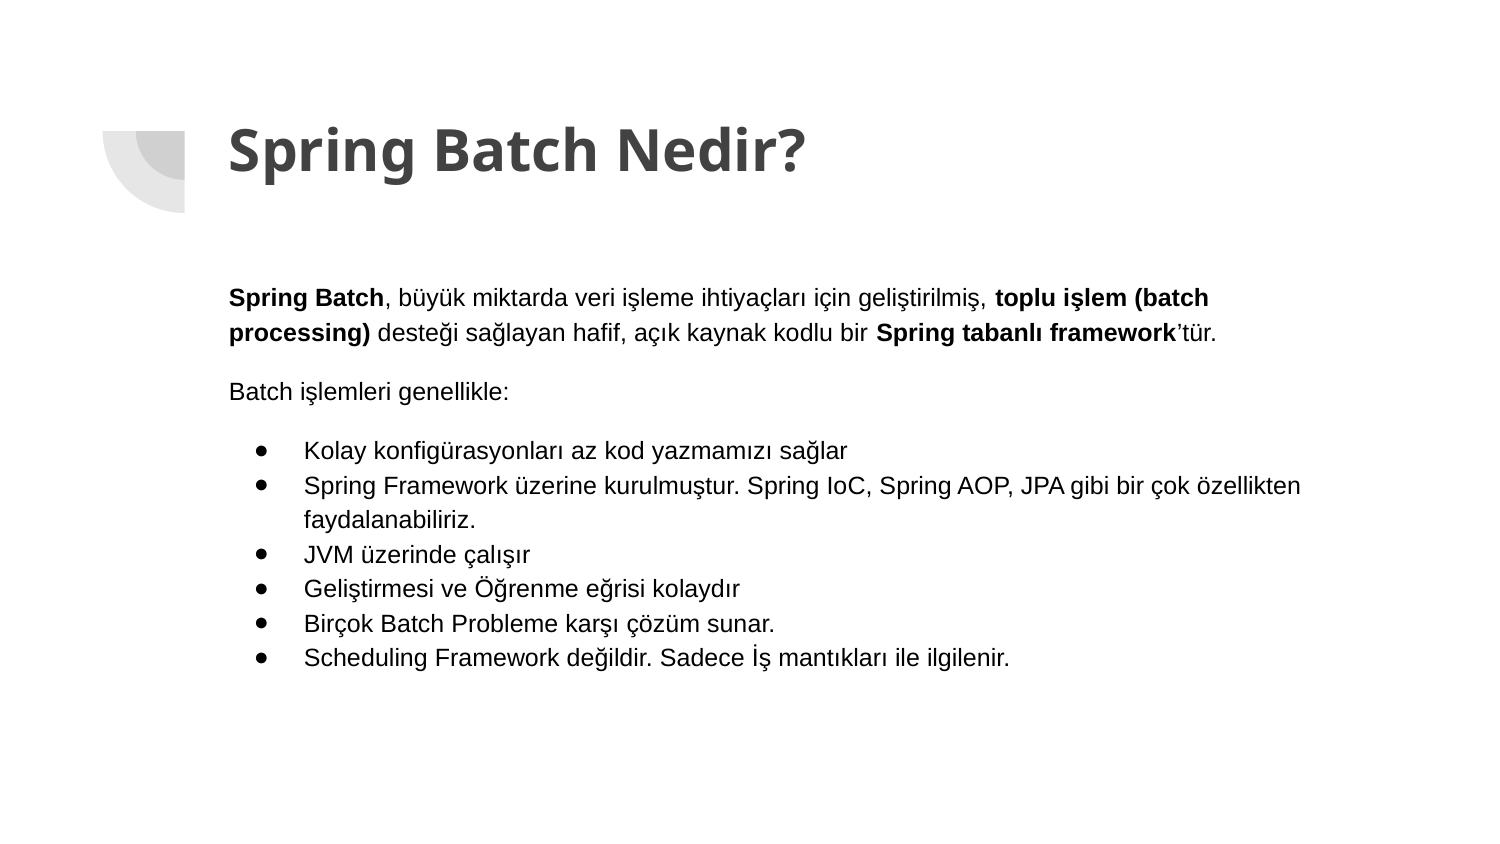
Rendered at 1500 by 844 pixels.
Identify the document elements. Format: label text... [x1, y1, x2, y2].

list Spring Batch, büyük miktarda veri işleme ihtiyaçları için geliştirilmiş, toplu işlem (batch processing) desteği sağlayan hafif, açık kaynak kodlu bir Spring tabanlı framework’tür. Batch işlemleri genellikle: Kolay konfigürasyonları az kod yazmamızı sağlar Spring Framework üzerine kurulmuştur. Spring IoC, Spring AOP, JPA gibi bir çok özellikten faydalanabiliriz. JVM üzerinde çalışır Geliştirmesi ve Öğrenme eğrisi kolaydır Birçok Batch Probleme karşı çözüm sunar. Scheduling Framework değildir. Sadece İş mantıkları ile ilgilenir. [213, 262, 1368, 744]
title Spring Batch Nedir? [213, 98, 1368, 262]
